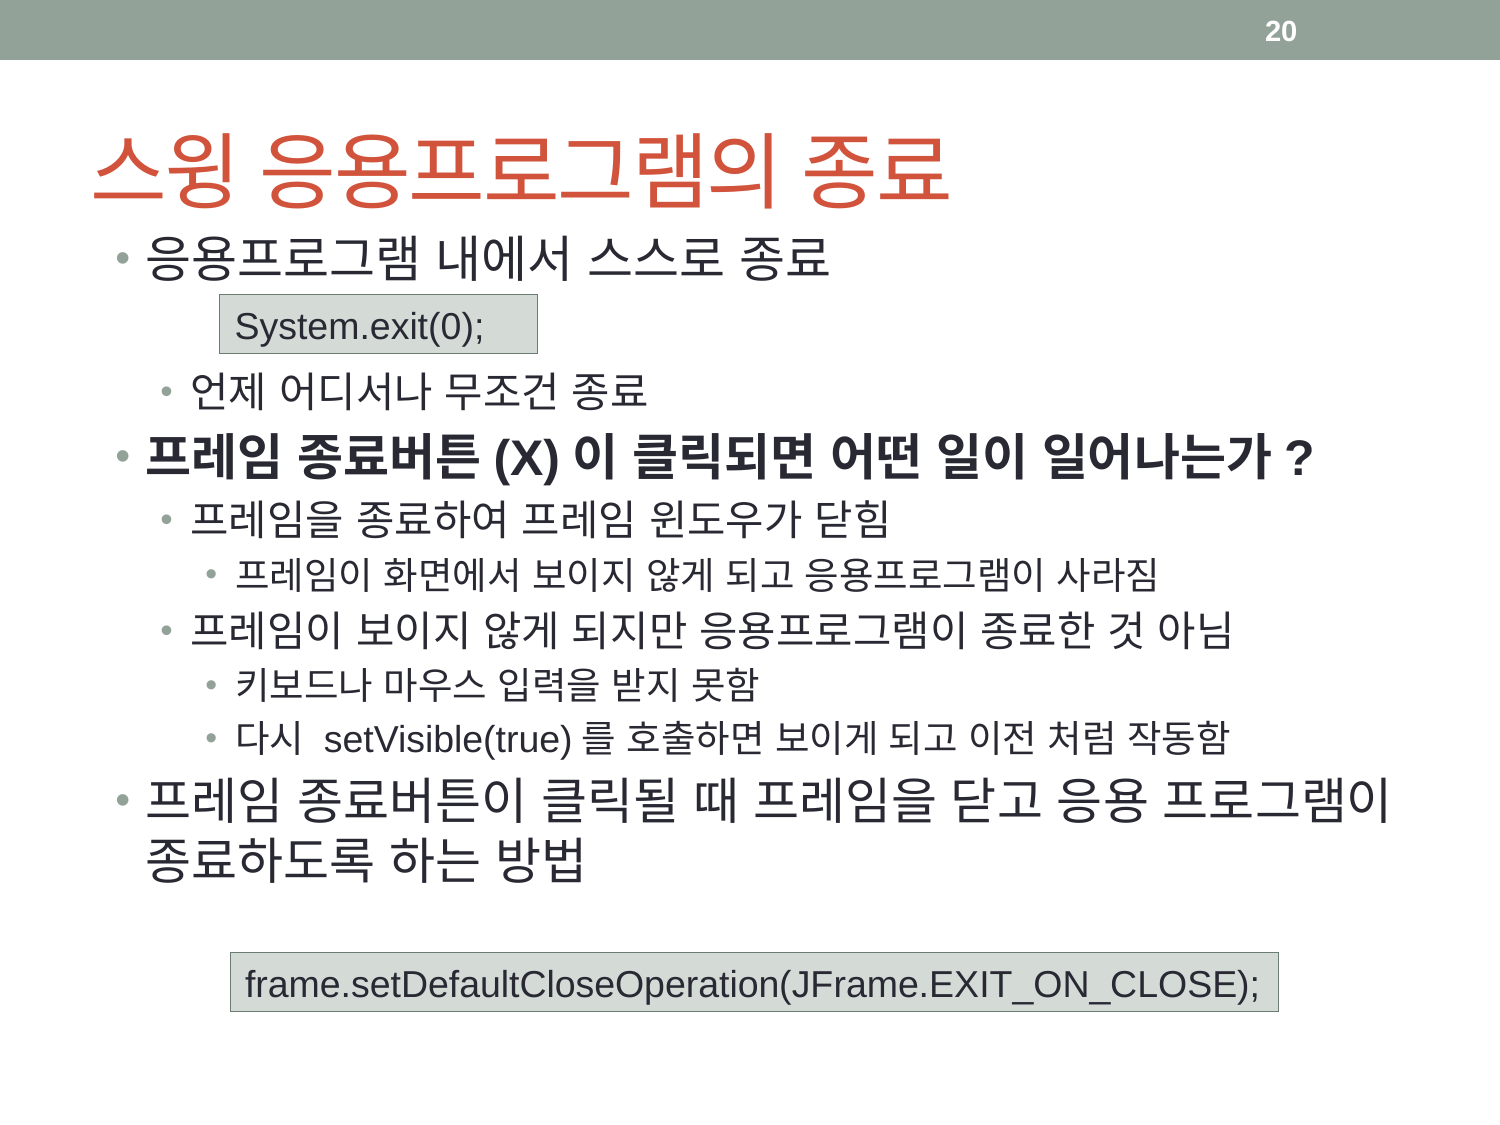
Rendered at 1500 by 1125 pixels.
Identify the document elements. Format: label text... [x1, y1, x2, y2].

text_box System.exit(0); [219, 294, 538, 354]
text_box frame.setDefaultCloseOperation(JFrame.EXIT_ON_CLOSE); [230, 952, 1279, 1012]
slide_number 20 [1250, 3, 1425, 57]
title 스윙 응용프로그램의 종료 [75, 87, 1425, 250]
list 응용프로그램 내에서 스스로 종료 언제 어디서나 무조건 종료 프레임 종료버튼(X)이 클릭되면 어떤 일이 일어나는가? 프레임을 종료하여 프레임 윈도우가 닫힘 프레임이 화면에서 보이지 않게 되고 응용프로그램이 사라짐 프레임이 보이지 않게 되지만 응용프로그램이 종료한 것 아님 키보드나 마우스 입력을 받지 못함 다시 setVisible(true)를 호출하면 보이게 되고 이전 처럼 작동함 프레임 종료버튼이 클릭될 때 프레임을 닫고 응용 프로그램이 종료하도록 하는 방법 [100, 219, 1438, 963]
